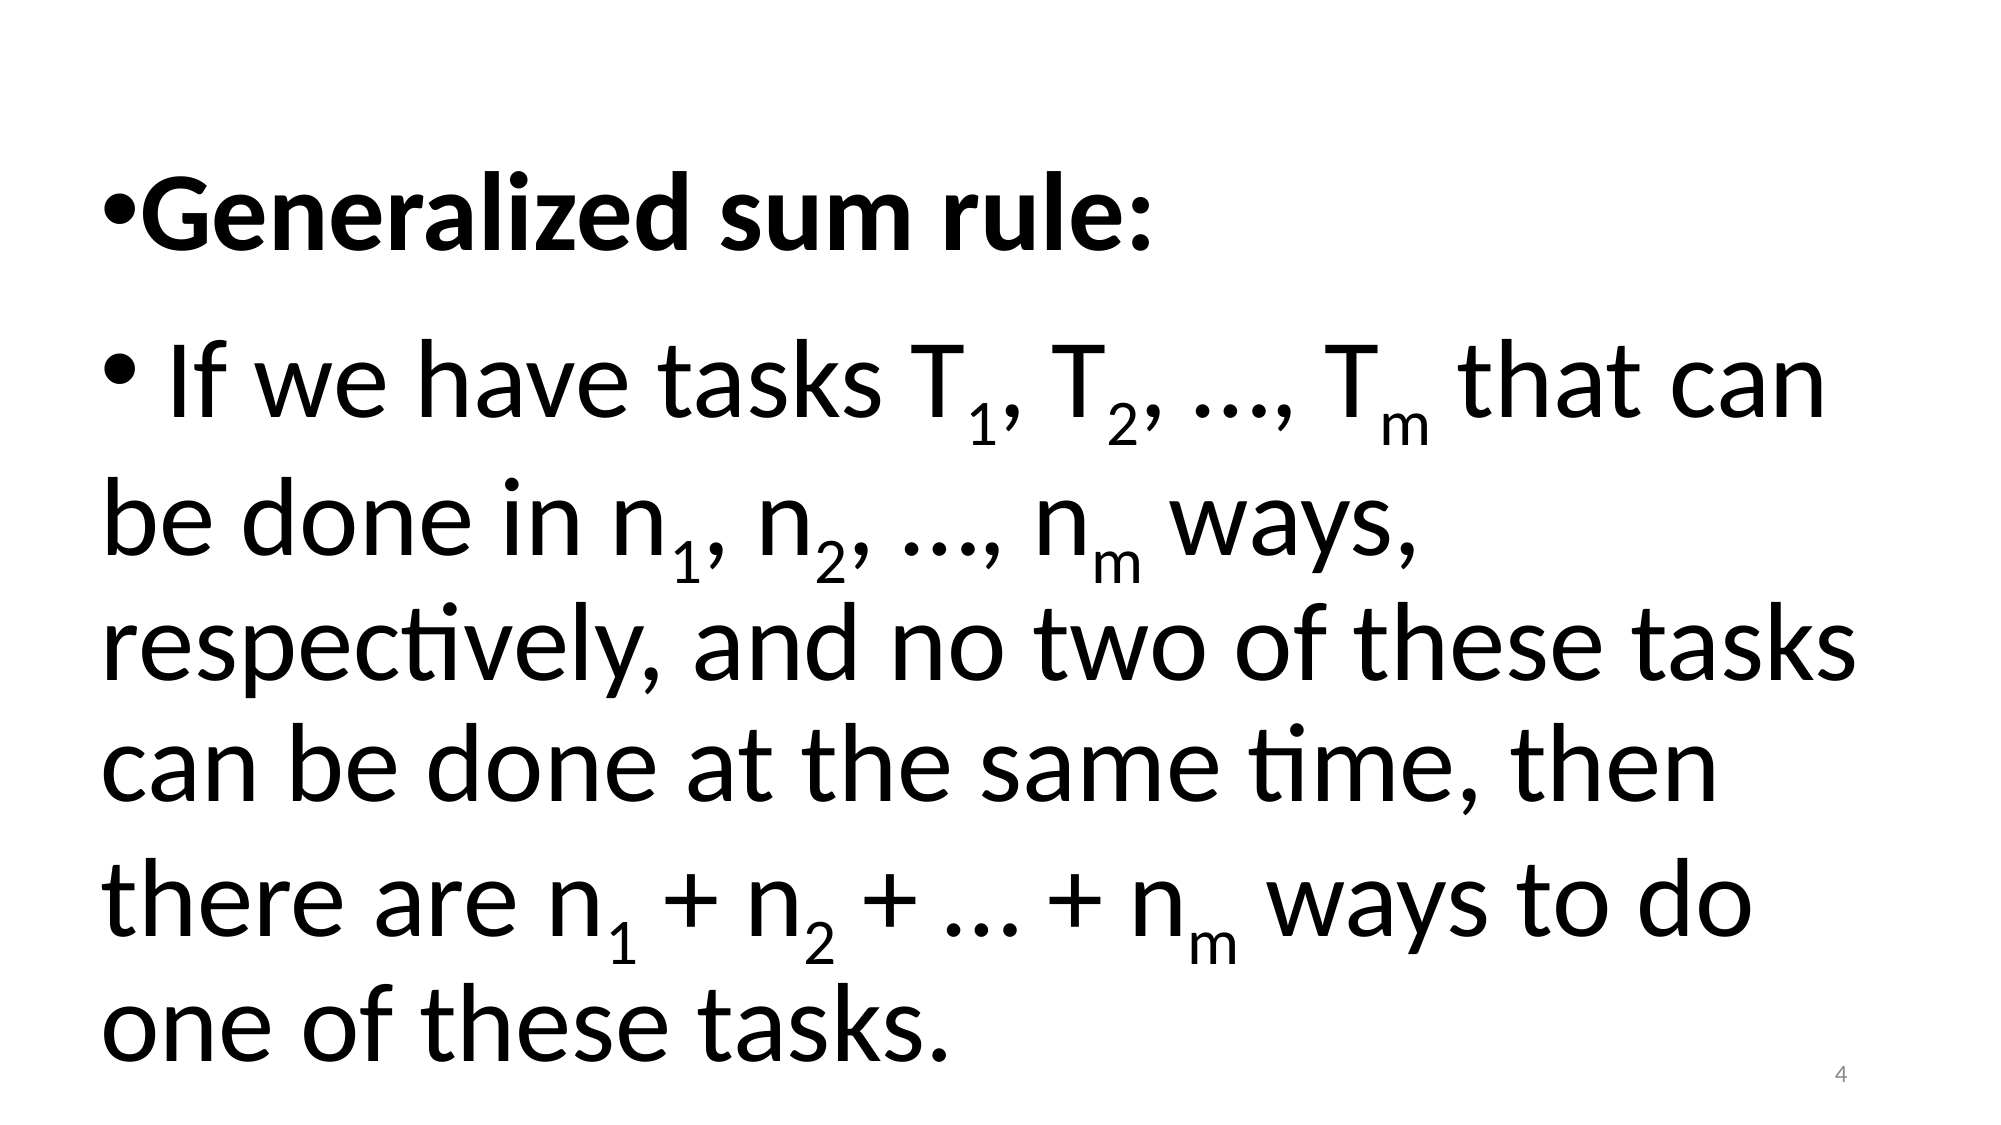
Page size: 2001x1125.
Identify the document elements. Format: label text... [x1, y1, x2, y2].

list Generalized sum rule: If we have tasks T1, T2, …, Tm that can be done in n1, n2, …, nm ways, respectively, and no two of these tasks can be done at the same time, then there are n1 + n2 + … + nm ways to do one of these tasks. [85, 146, 1890, 1041]
slide_number 4 [1412, 1042, 1863, 1103]
